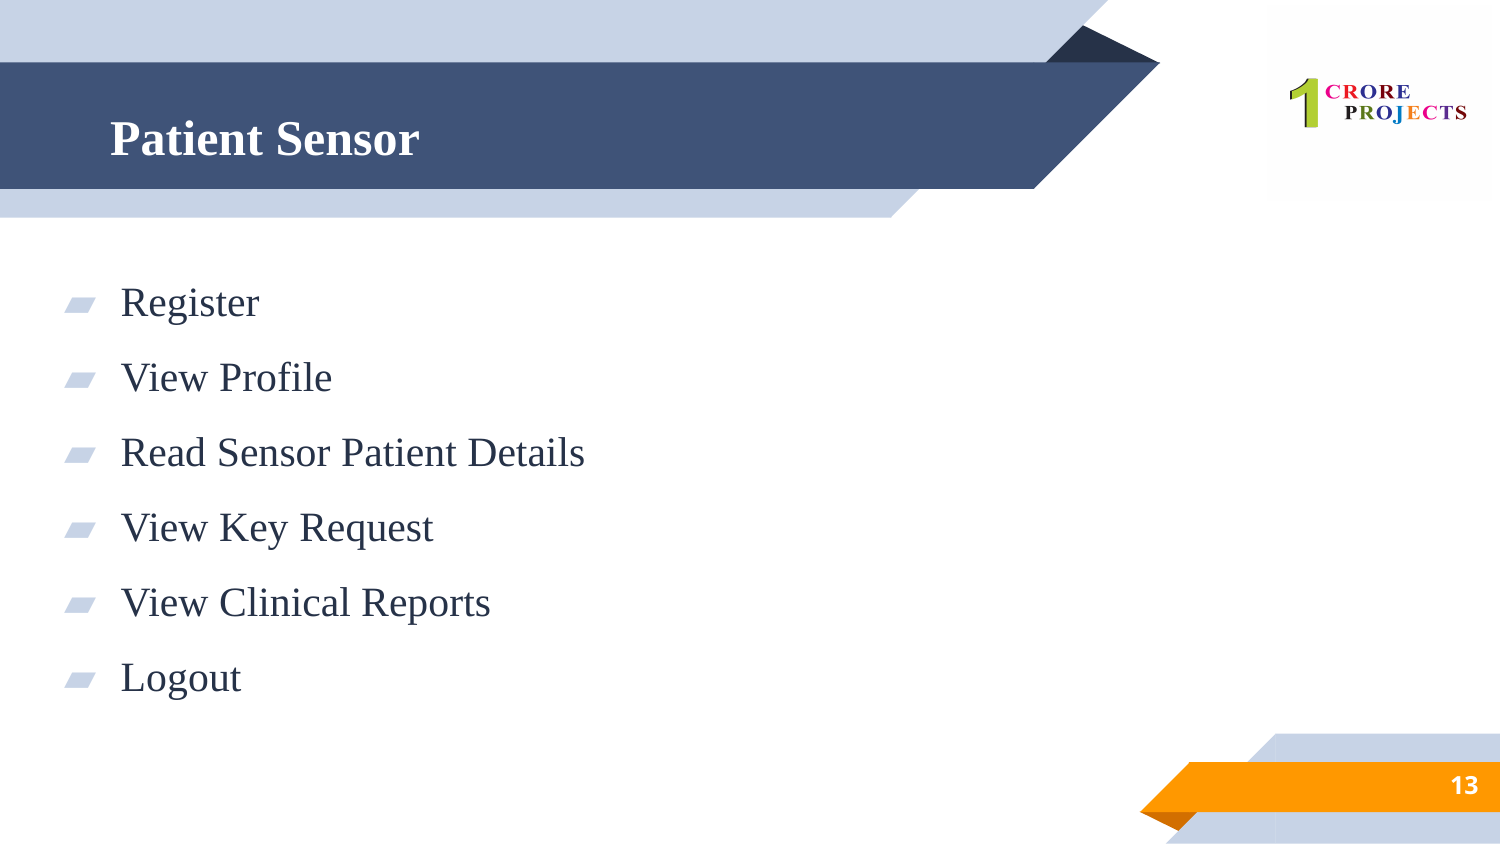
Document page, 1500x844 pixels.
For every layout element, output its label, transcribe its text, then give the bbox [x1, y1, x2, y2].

text_box Patient Sensor [95, 68, 654, 173]
slide_number 13 [1249, 760, 1494, 813]
list Register View Profile Read Sensor Patient Details View Key Request View Clinical Reports Logout [49, 234, 1494, 844]
picture [1267, 4, 1492, 201]
